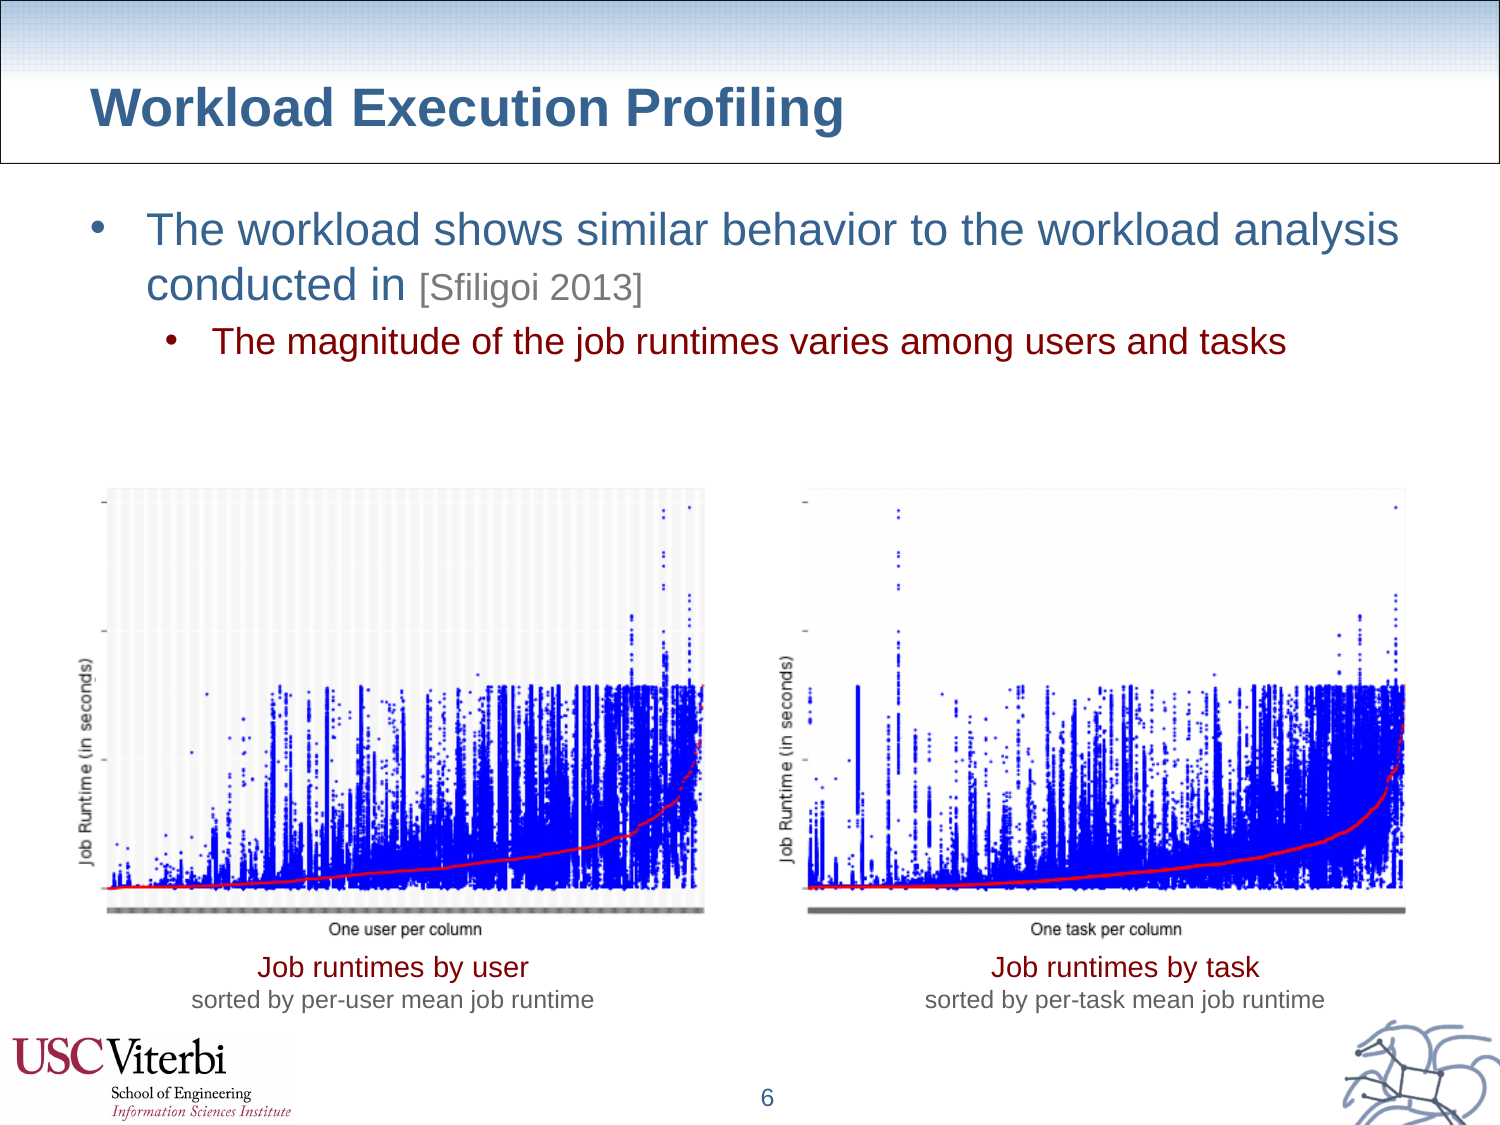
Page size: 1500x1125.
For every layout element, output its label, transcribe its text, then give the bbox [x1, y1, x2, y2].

text_box Job runtimes by user sorted by per-user mean job runtime [66, 957, 721, 1021]
picture [7, 1034, 293, 1122]
list The workload shows similar behavior to the workload analysis conducted in [Sfiligoi 2013] The magnitude of the job runtimes varies among users and tasks [75, 192, 1425, 997]
picture [767, 469, 1426, 950]
text_box Job runtimes by task sorted by per-task mean job runtime [798, 940, 1454, 1021]
slide_number 6 [723, 1074, 813, 1125]
picture [65, 469, 724, 950]
title Workload Execution Profiling [75, 45, 1425, 165]
